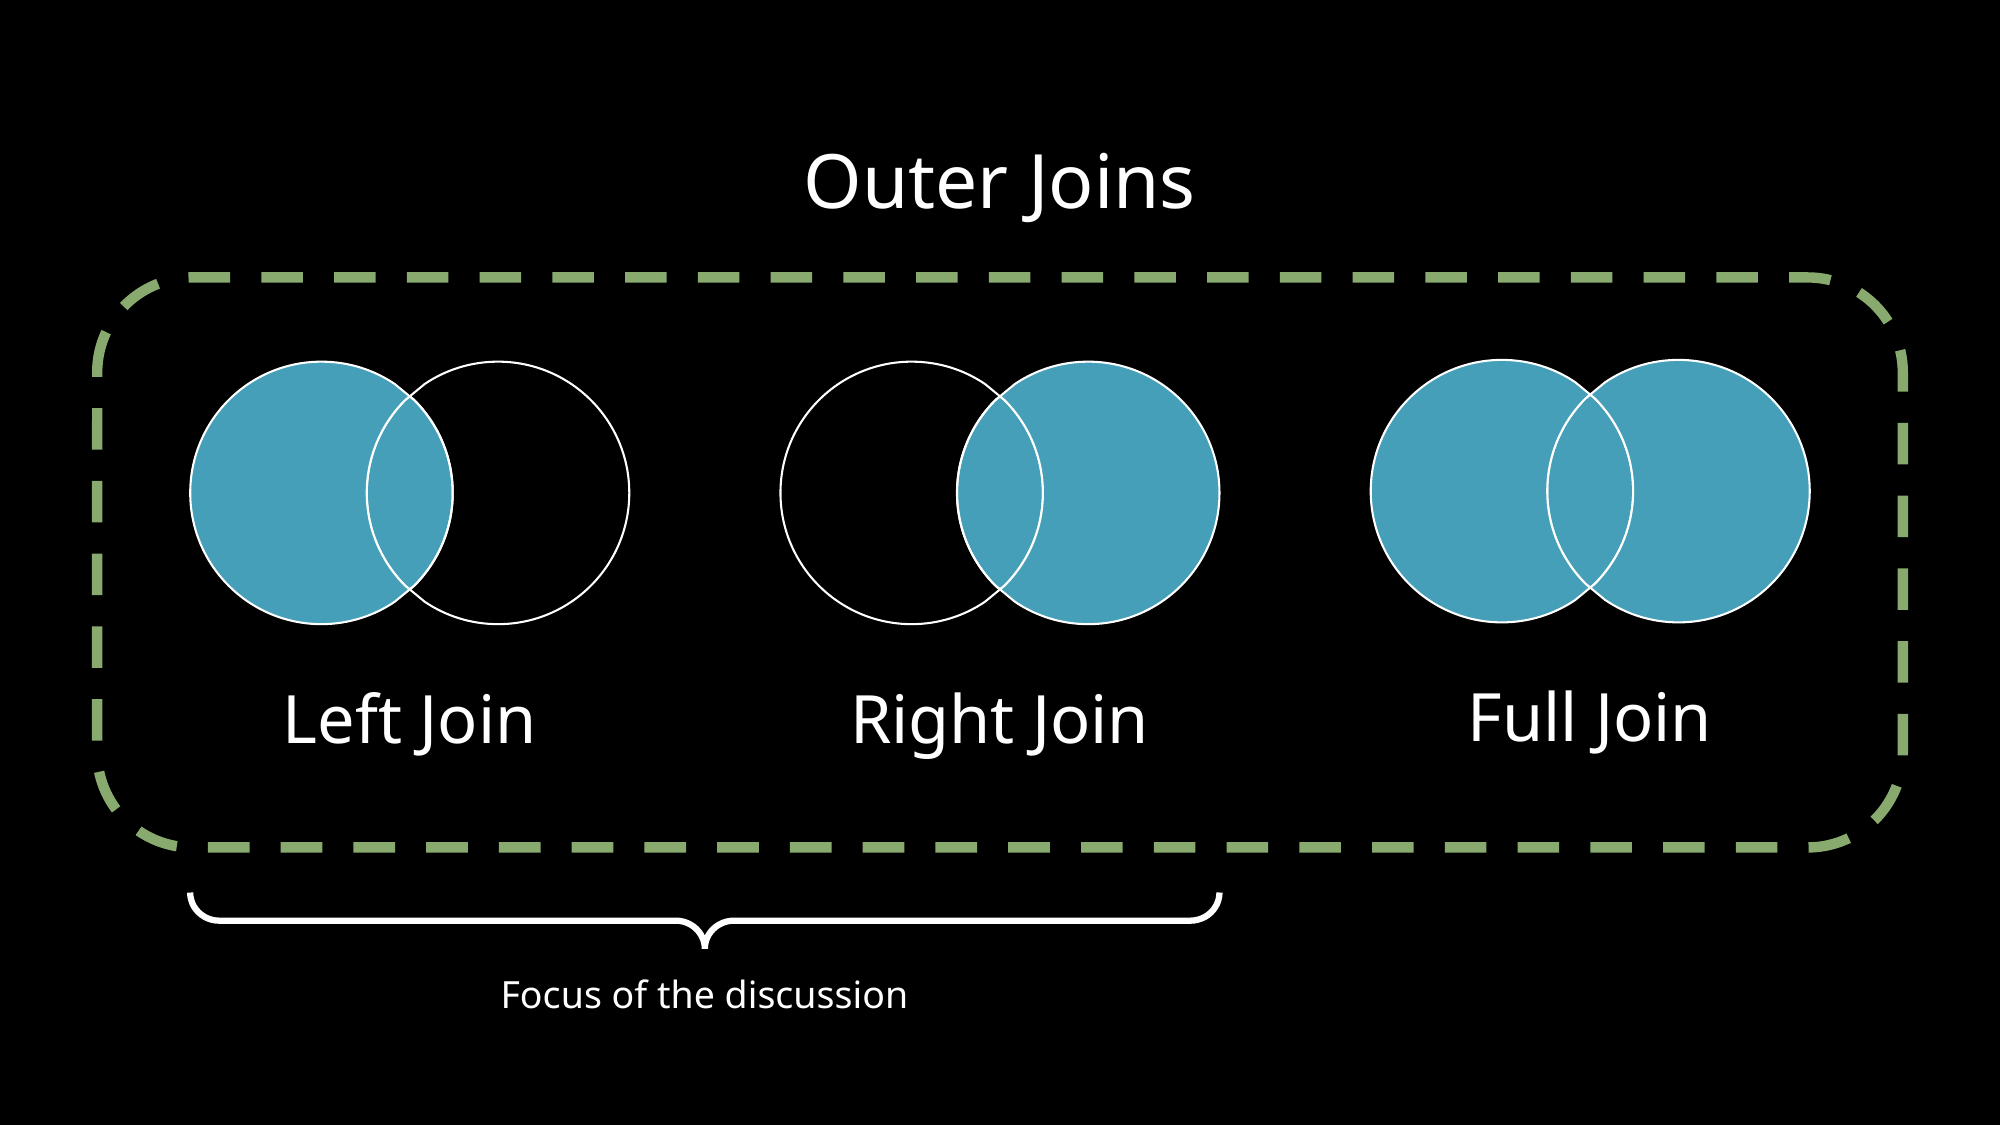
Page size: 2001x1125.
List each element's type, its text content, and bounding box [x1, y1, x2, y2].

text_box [97, 277, 1903, 949]
text_box Focus of the discussion [485, 963, 924, 1024]
text_box Outer Joins [780, 126, 1220, 232]
